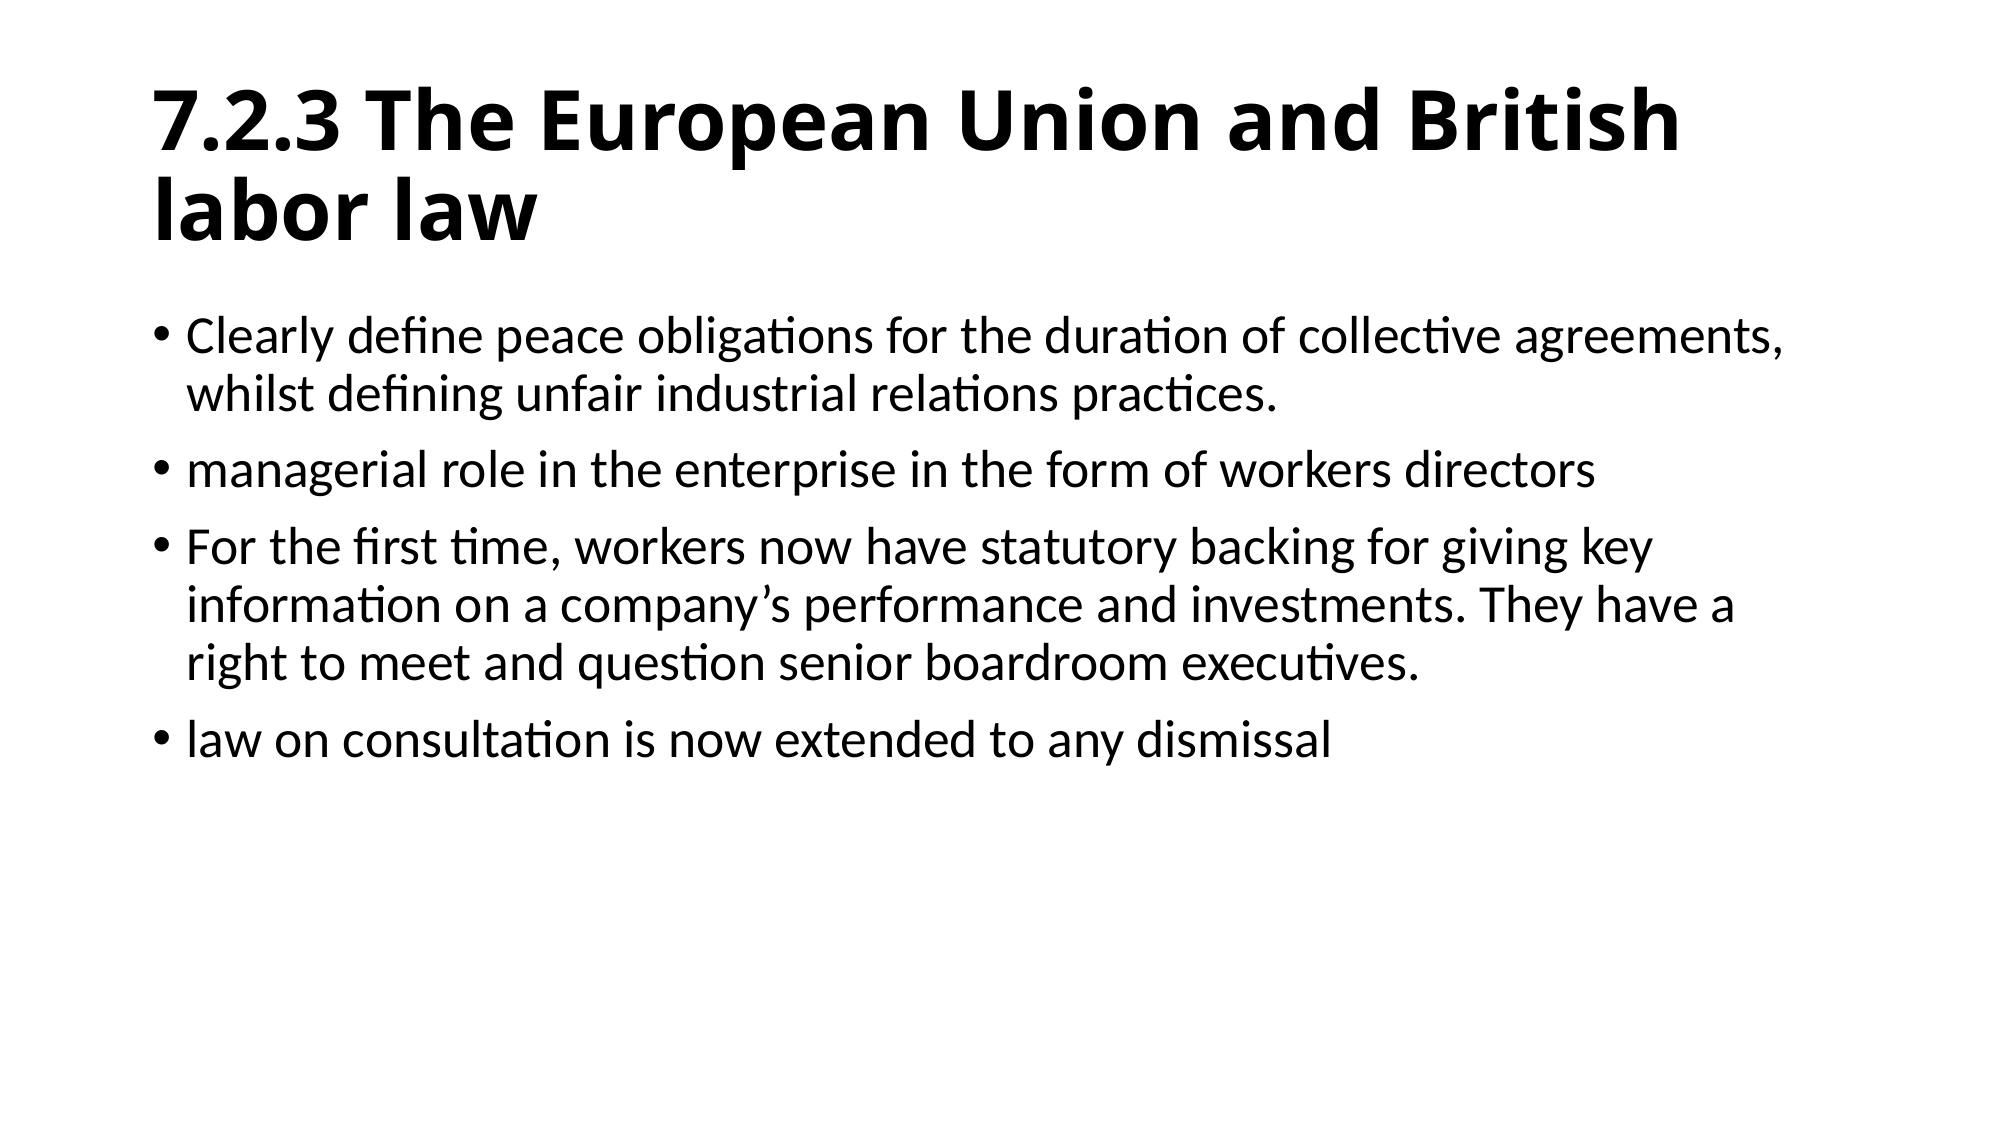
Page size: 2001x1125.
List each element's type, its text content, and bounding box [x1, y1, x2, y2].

list Clearly define peace obligations for the duration of collective agreements, whilst defining unfair industrial relations practices. managerial role in the enterprise in the form of workers directors For the first time, workers now have statutory backing for giving key information on a company’s performance and investments. They have a right to meet and question senior boardroom executives. law on consultation is now extended to any dismissal [137, 299, 1863, 1014]
title 7.2.3 The European Union and British labor law [137, 59, 1863, 278]
